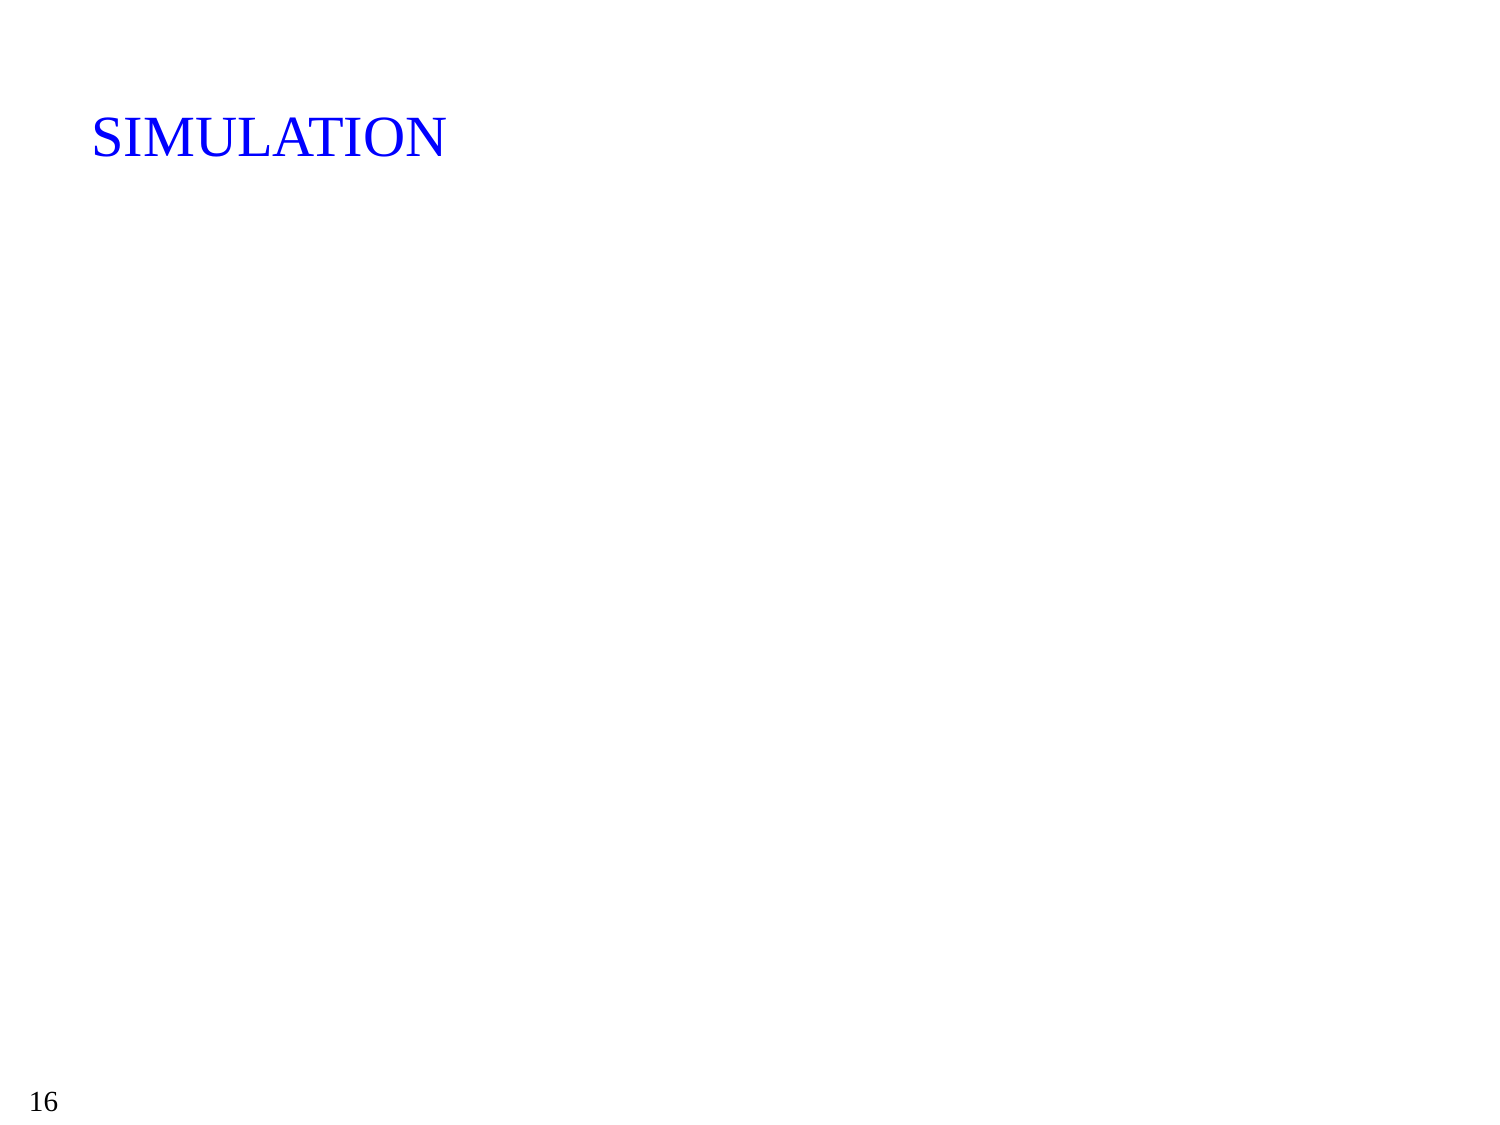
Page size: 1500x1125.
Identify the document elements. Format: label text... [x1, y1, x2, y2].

title SIMULATION [76, 39, 1352, 228]
